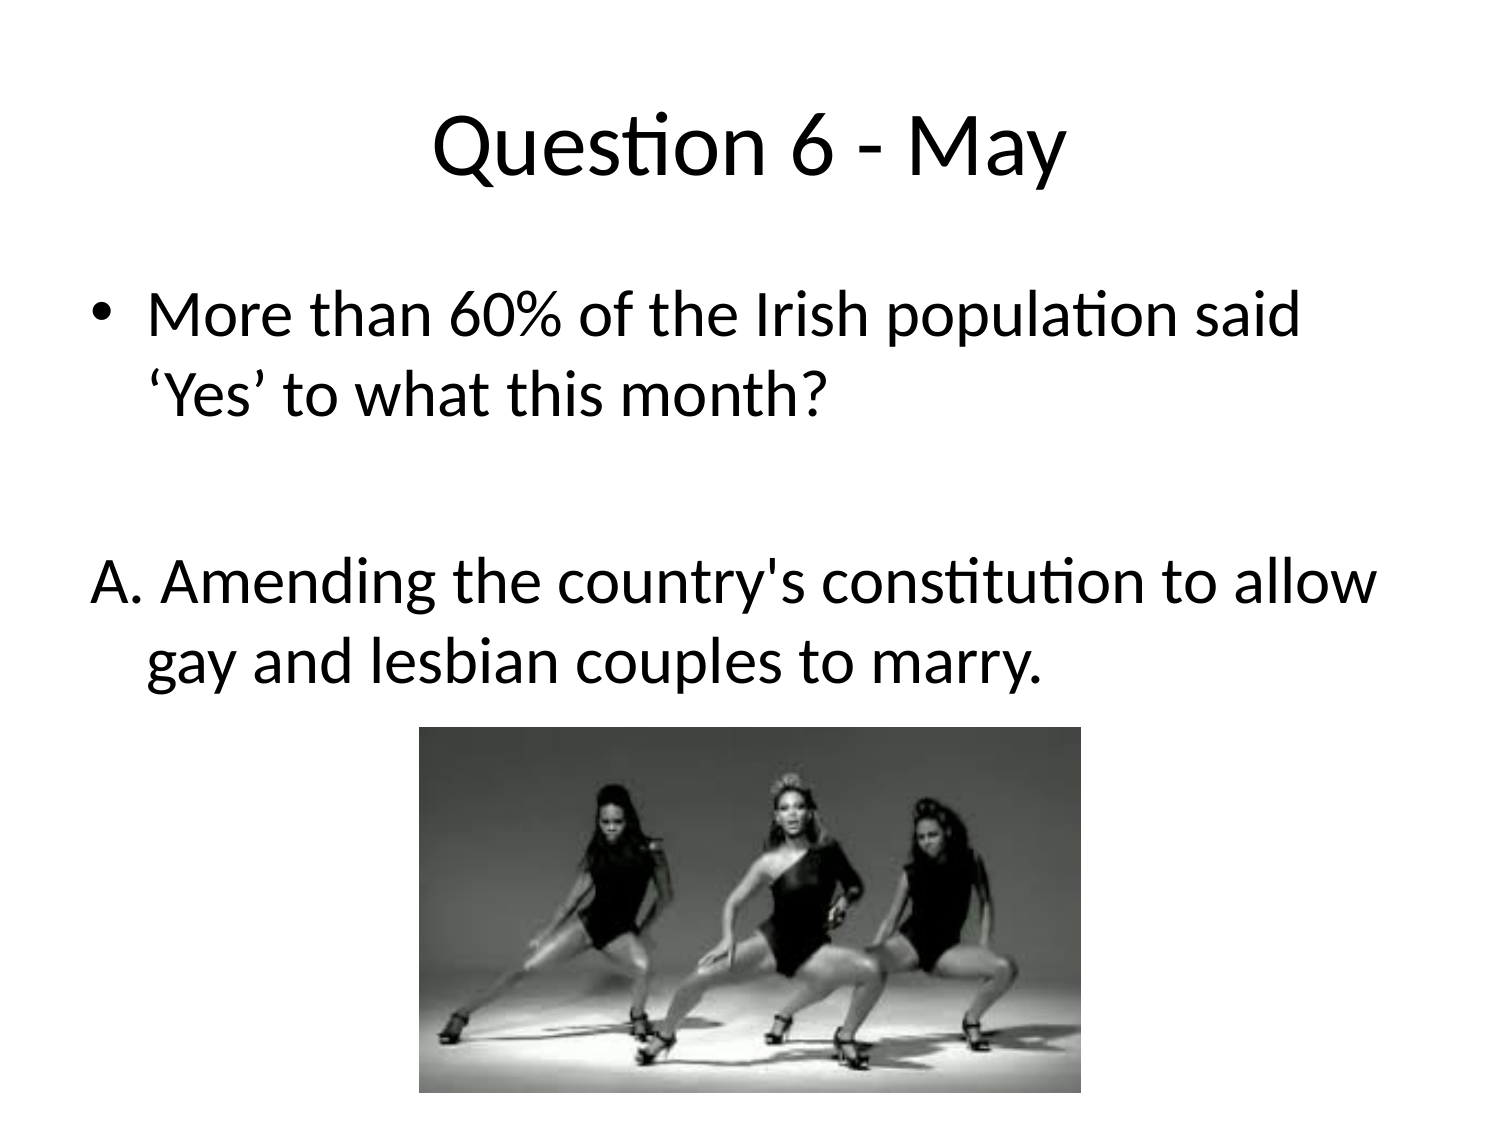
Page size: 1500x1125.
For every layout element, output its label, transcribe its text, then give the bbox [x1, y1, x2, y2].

picture [418, 727, 1081, 1093]
list More than 60% of the Irish population said ‘Yes’ to what this month? A. Amending the country's constitution to allow gay and lesbian couples to marry. [75, 262, 1425, 1005]
title Question 6 - May [75, 45, 1425, 233]
